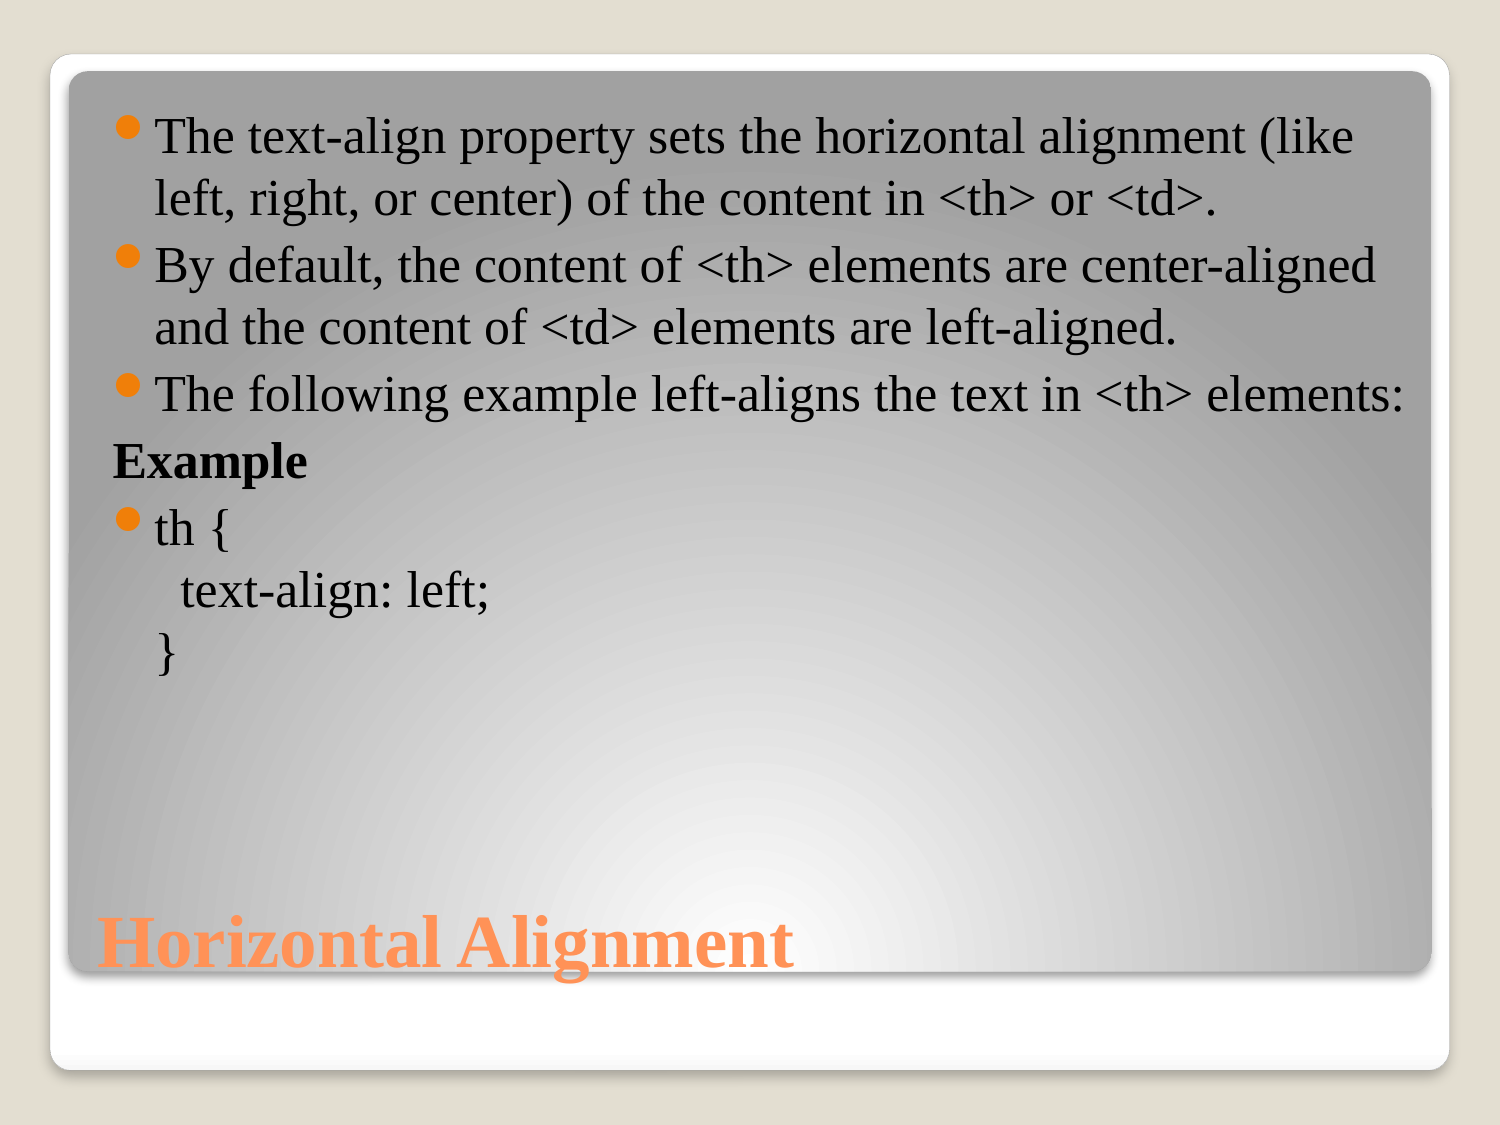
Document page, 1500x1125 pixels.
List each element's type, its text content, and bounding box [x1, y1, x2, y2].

list The text-align property sets the horizontal alignment (like left, right, or center) of the content in <th> or <td>. By default, the content of <th> elements are center-aligned and the content of <td> elements are left-aligned. The following example left-aligns the text in <th> elements: Example th { text-align: left; } [82, 86, 1425, 774]
title Horizontal Alignment [82, 817, 1425, 990]
